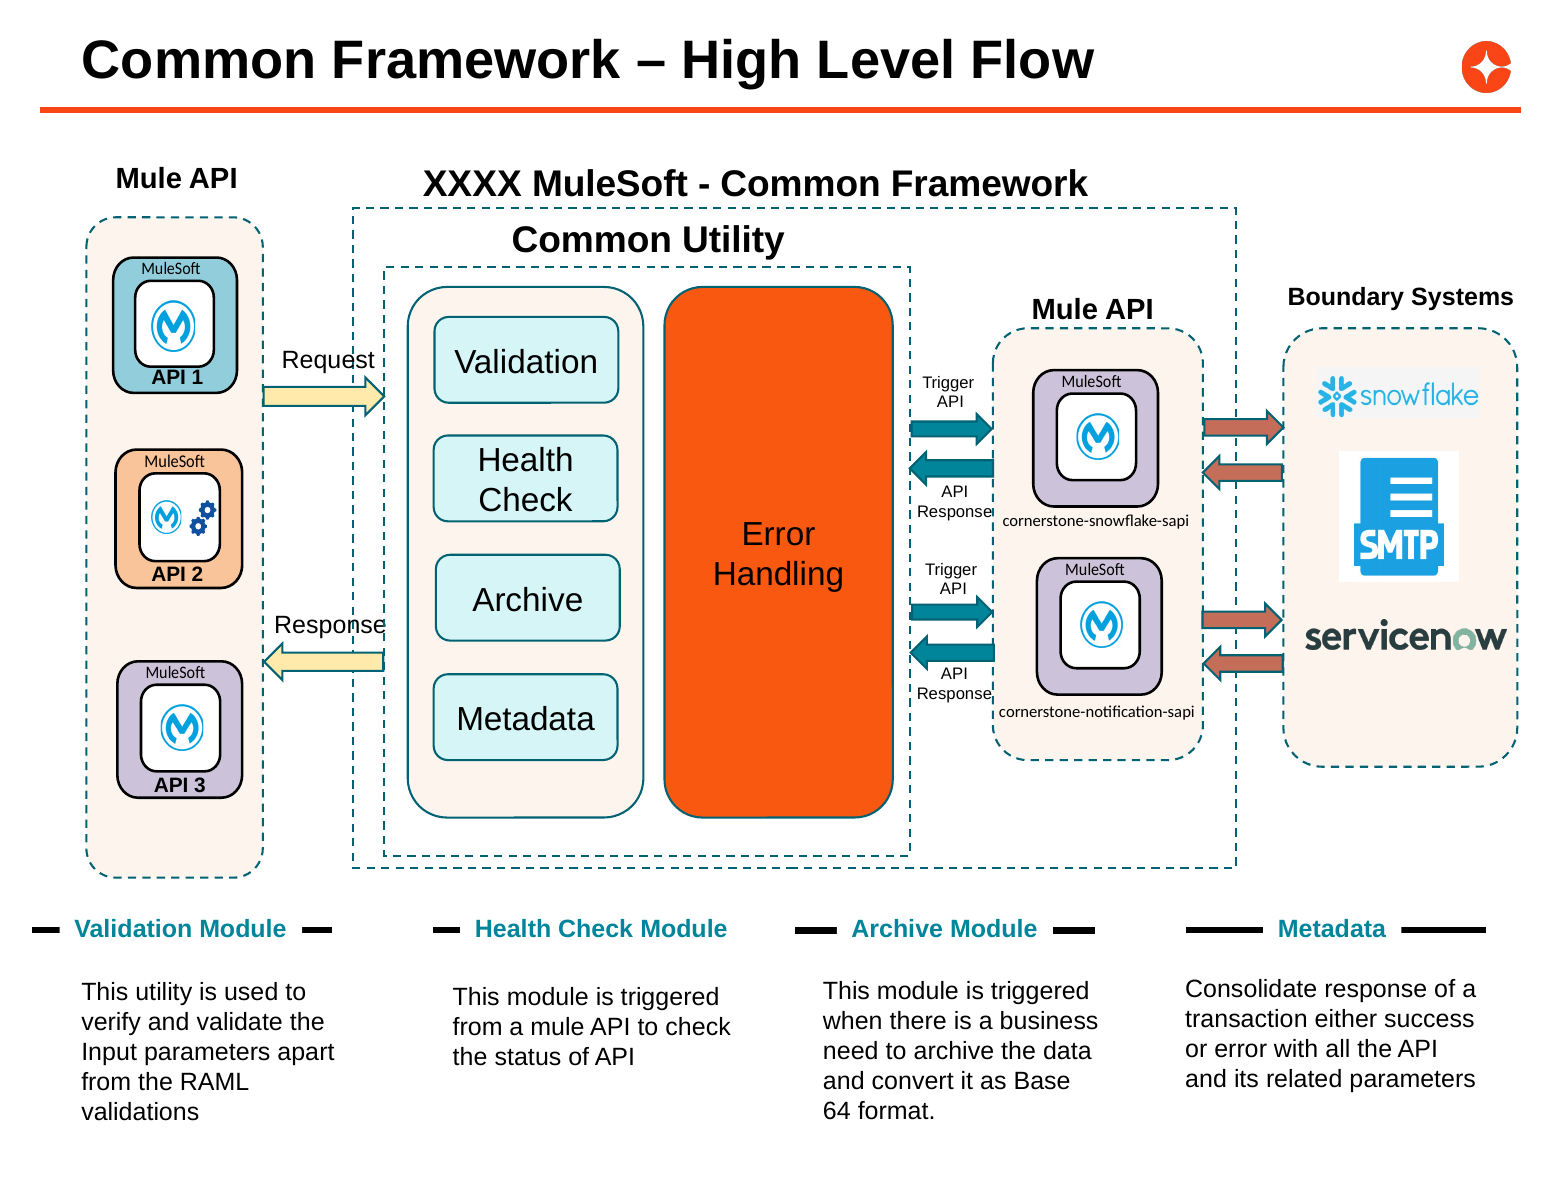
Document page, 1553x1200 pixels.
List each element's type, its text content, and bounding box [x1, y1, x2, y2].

text_box This utility is used to verify and validate the Input parameters apart from the RAML validations [66, 968, 354, 1163]
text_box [1186, 904, 1487, 951]
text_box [432, 904, 745, 951]
text_box This module is triggered when there is a business need to archive the data and convert it as Base 64 format. [808, 967, 1120, 1162]
picture [1304, 619, 1508, 650]
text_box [795, 905, 1096, 951]
text_box Consolidate response of a transaction either success or error with all the API and its related parameters [1170, 965, 1502, 1131]
text_box This module is triggered from a mule API to check the status of API [437, 973, 758, 1078]
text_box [86, 152, 1549, 878]
title Common Framework – High Level Flow [66, 17, 1402, 99]
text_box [32, 904, 333, 951]
picture [1461, 41, 1513, 93]
